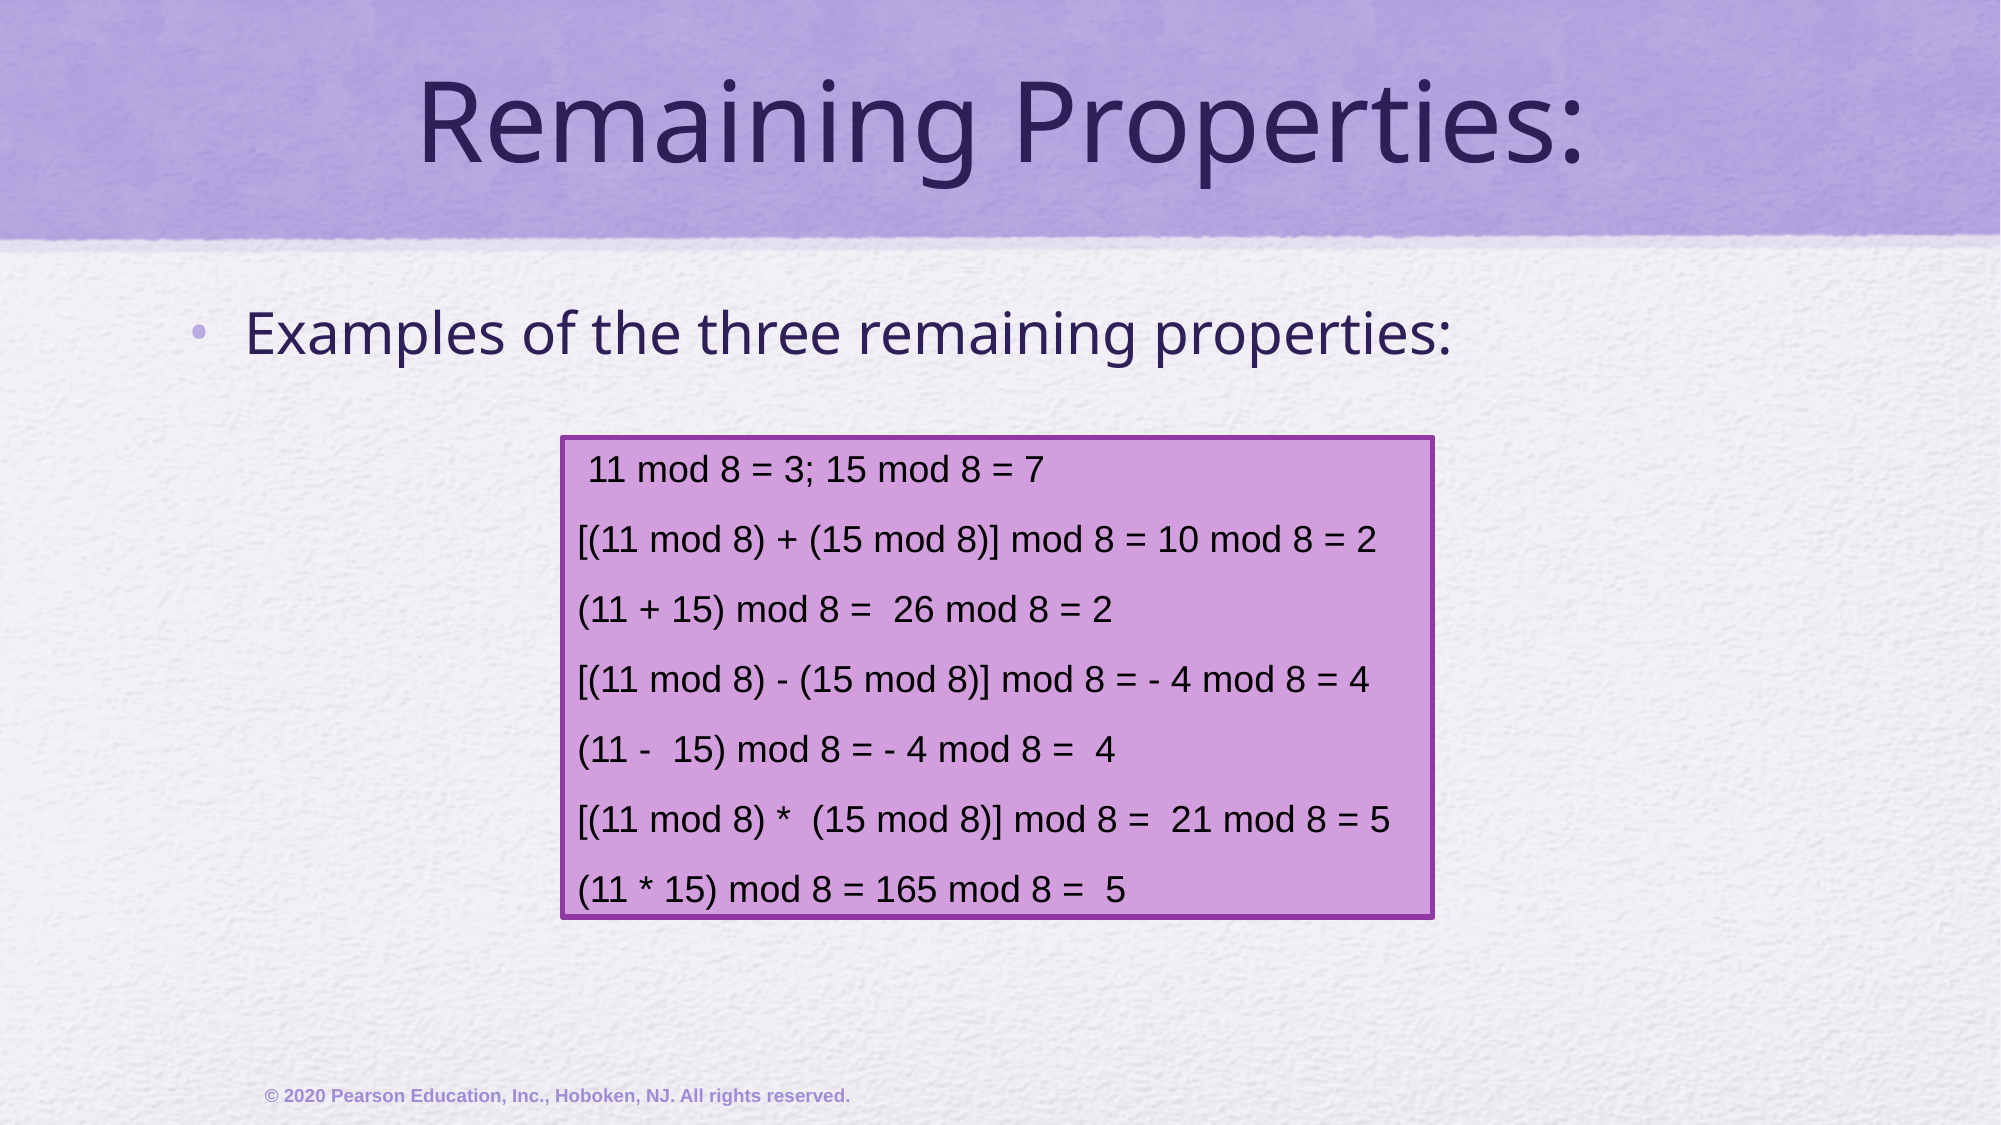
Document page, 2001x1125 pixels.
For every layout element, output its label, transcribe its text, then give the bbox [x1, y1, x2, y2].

text_box 11 mod 8 = 3; 15 mod 8 = 7 [(11 mod 8) + (15 mod 8)] mod 8 = 10 mod 8 = 2 (11 + 15) mod 8 = 26 mod 8 = 2 [(11 mod 8) - (15 mod 8)] mod 8 = - 4 mod 8 = 4 (11 - 15) mod 8 = - 4 mod 8 = 4 [(11 mod 8) * (15 mod 8)] mod 8 = 21 mod 8 = 5 (11 * 15) mod 8 = 165 mod 8 = 5 [562, 437, 1433, 918]
title Remaining Properties: [173, 6, 1829, 239]
picture [0, 0, 2001, 1125]
footer © 2020 Pearson Education, Inc., Hoboken, NJ. All rights reserved. [249, 1065, 1200, 1125]
list Examples of the three remaining properties: [173, 289, 1829, 993]
